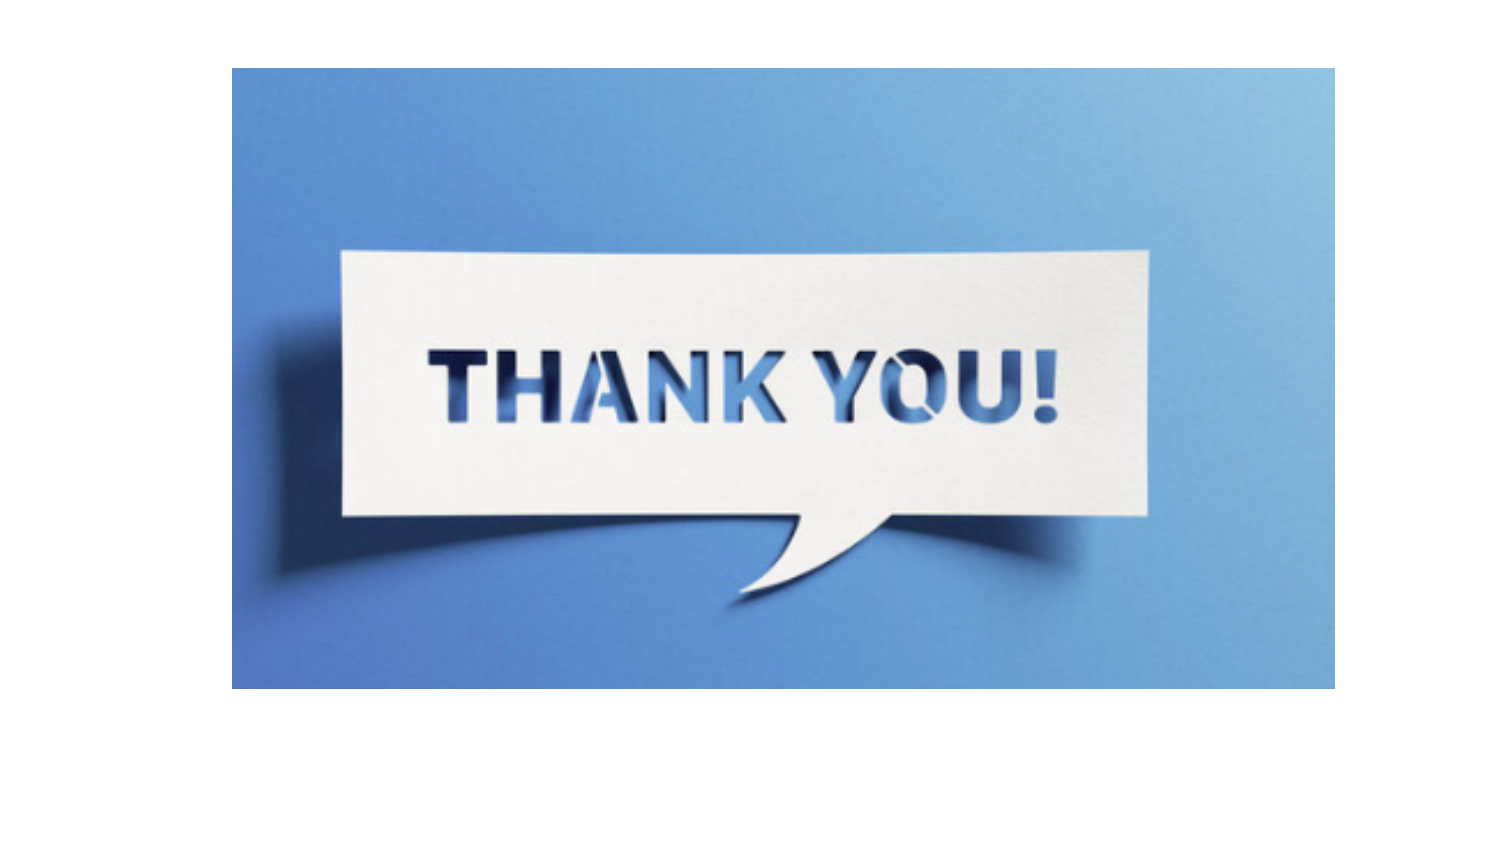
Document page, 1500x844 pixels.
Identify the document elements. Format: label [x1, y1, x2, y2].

picture [232, 68, 1336, 690]
